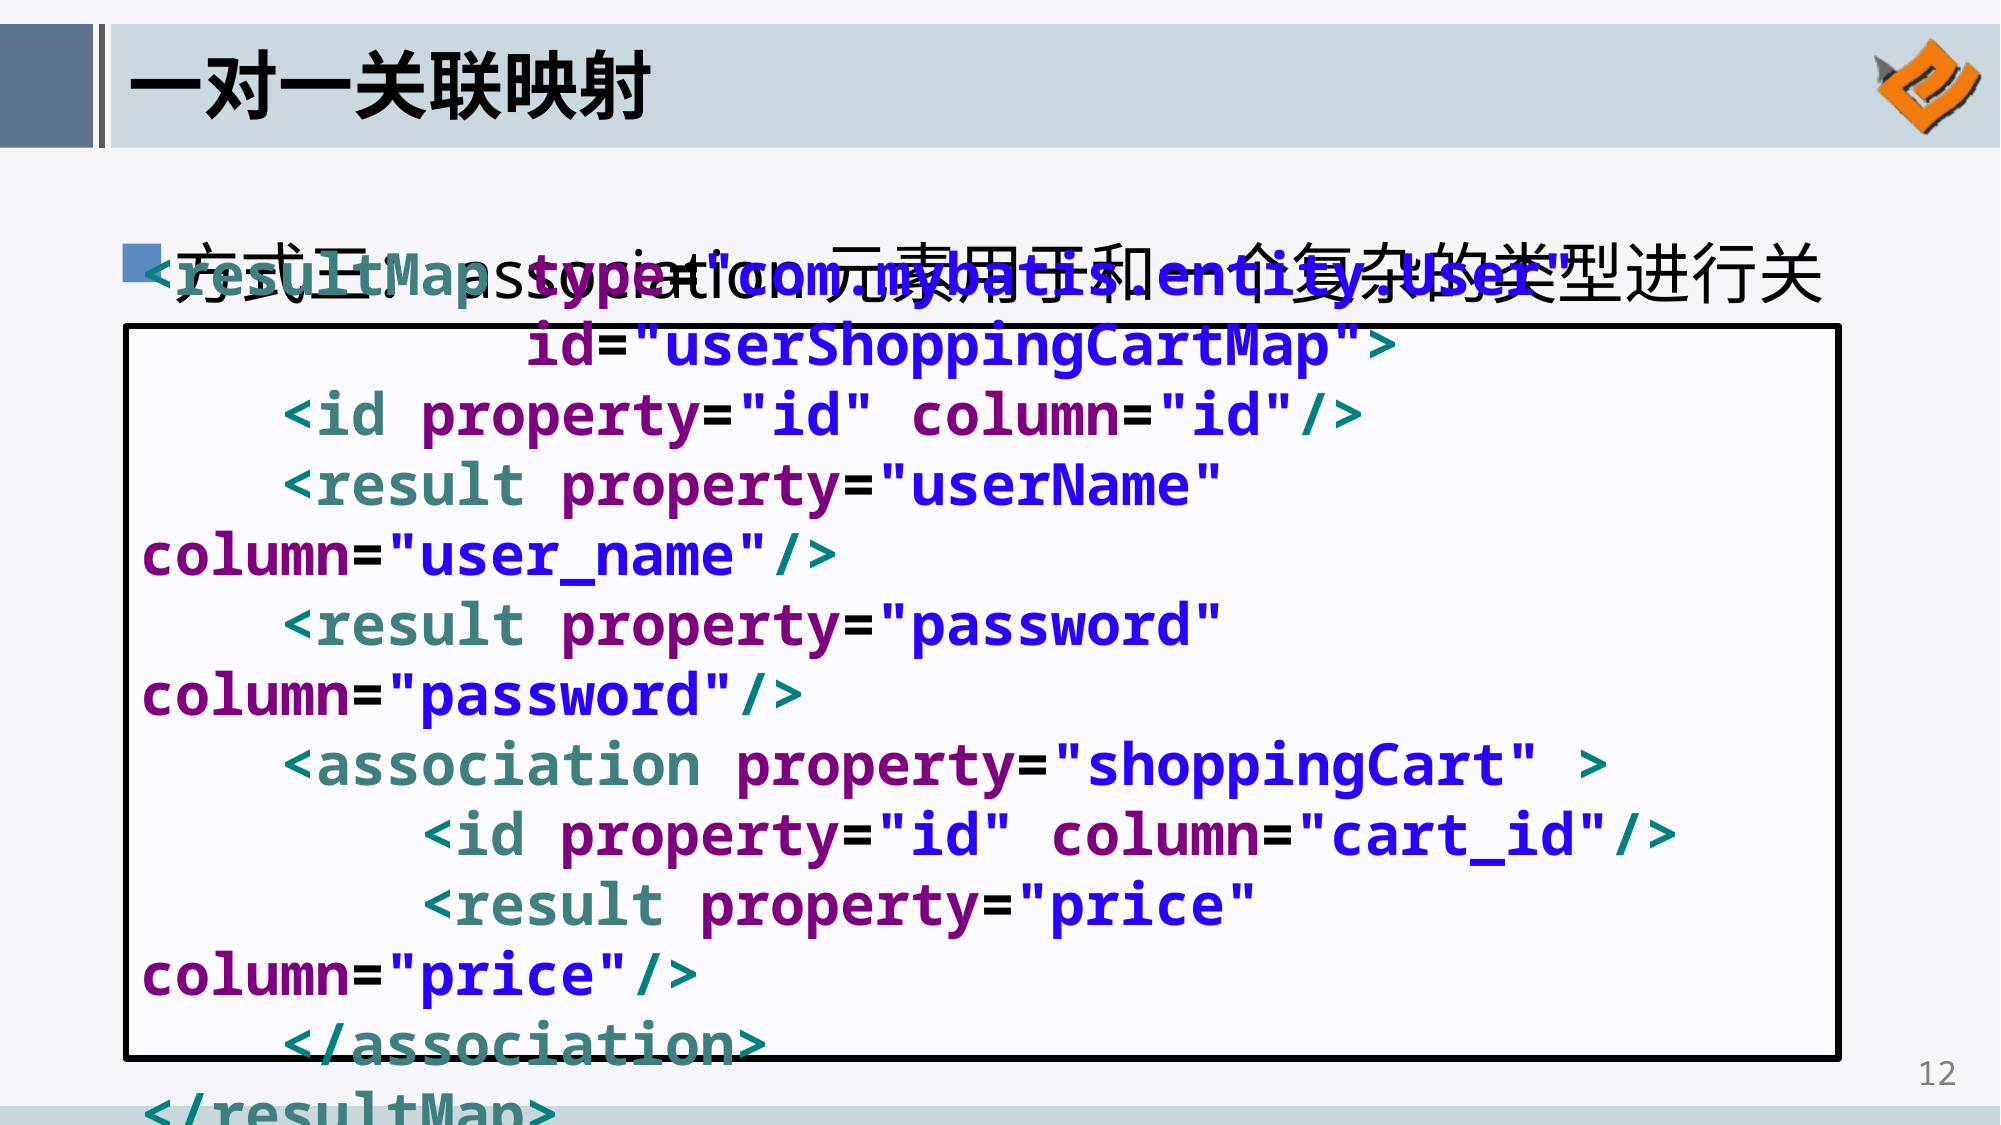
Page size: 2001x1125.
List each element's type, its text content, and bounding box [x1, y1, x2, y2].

picture [1874, 38, 1981, 134]
text_box <resultMap type="com.mybatis.entity.User" id="userShoppingCartMap"> <id property="id" column="id"/> <result property="userName" column="user_name"/> <result property="password" column="password"/> <association property="shoppingCart" > <id property="id" column="cart_id"/> <result property="price" column="price"/> </association> </resultMap> [125, 326, 1839, 1059]
title 一对一关联映射 [114, 30, 1845, 141]
list 方式三：association元素用于和一个复杂的类型进行关联 [102, 184, 1898, 1035]
